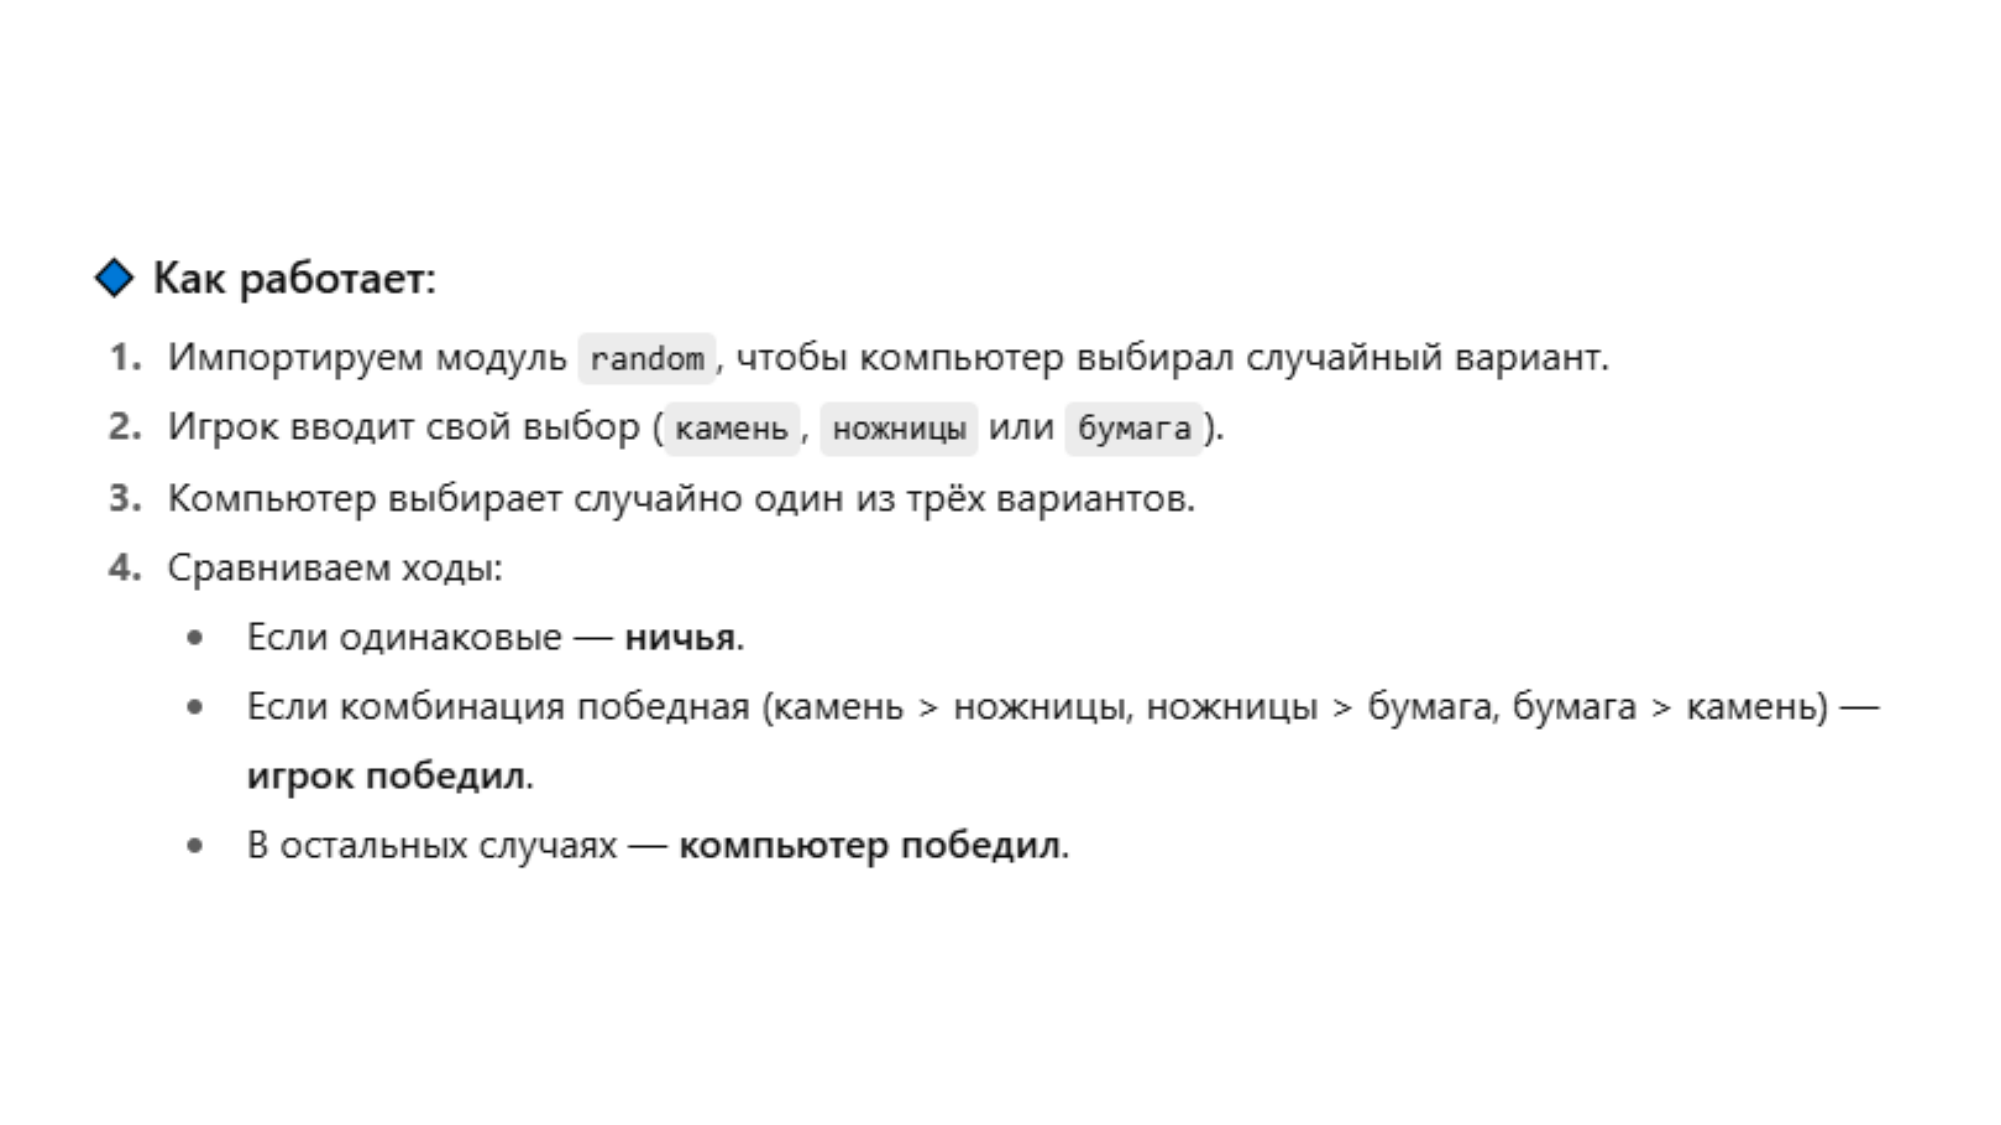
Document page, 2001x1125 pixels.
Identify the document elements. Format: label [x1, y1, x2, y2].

picture [57, 217, 2000, 908]
